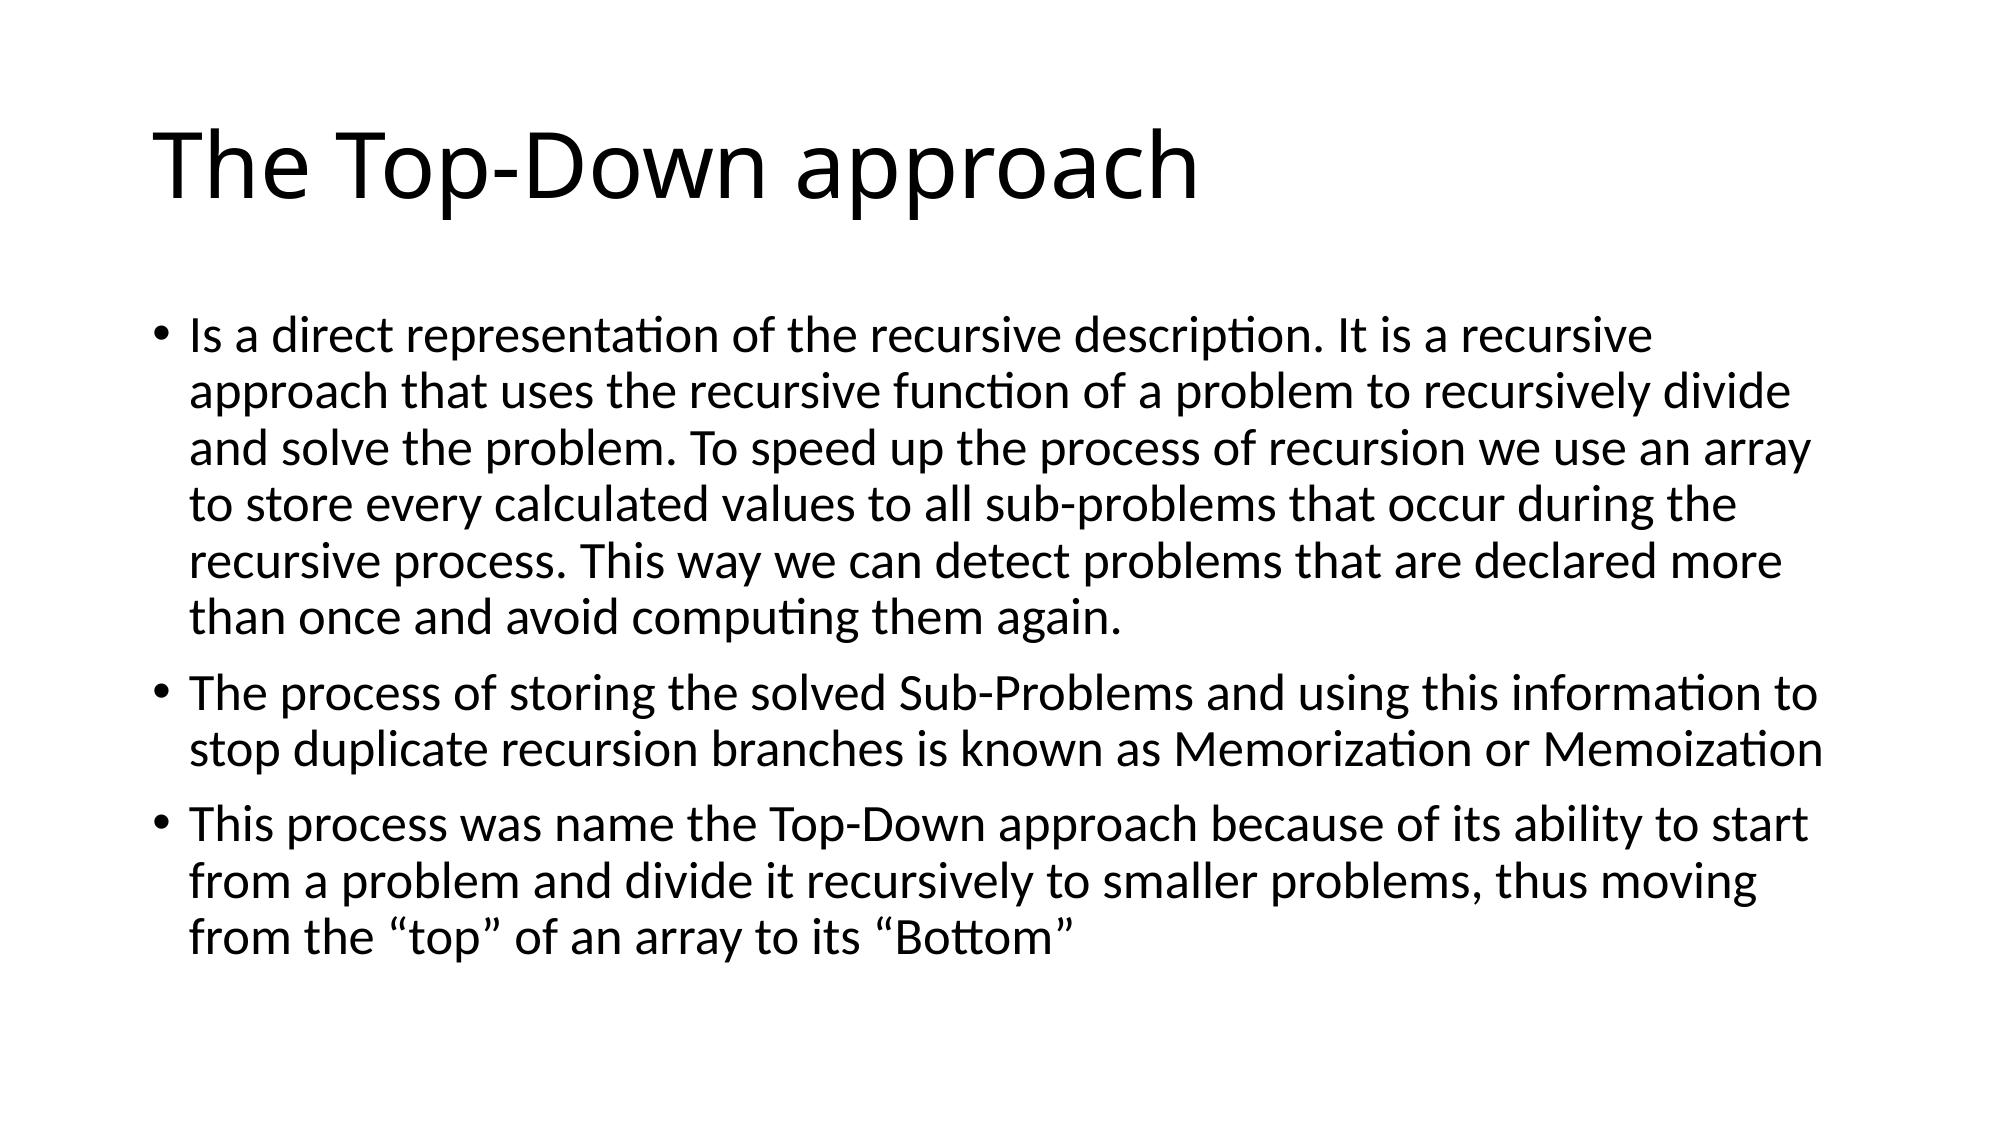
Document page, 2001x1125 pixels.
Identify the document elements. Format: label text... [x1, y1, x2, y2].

list Is a direct representation of the recursive description. It is a recursive approach that uses the recursive function of a problem to recursively divide and solve the problem. To speed up the process of recursion we use an array to store every calculated values to all sub-problems that occur during the recursive process. This way we can detect problems that are declared more than once and avoid computing them again. The process of storing the solved Sub-Problems and using this information to stop duplicate recursion branches is known as Memorization or Memoization This process was name the Top-Down approach because of its ability to start from a problem and divide it recursively to smaller problems, thus moving from the “top” of an array to its “Bottom” [137, 299, 1863, 1014]
title The Top-Down approach [137, 59, 1863, 278]
